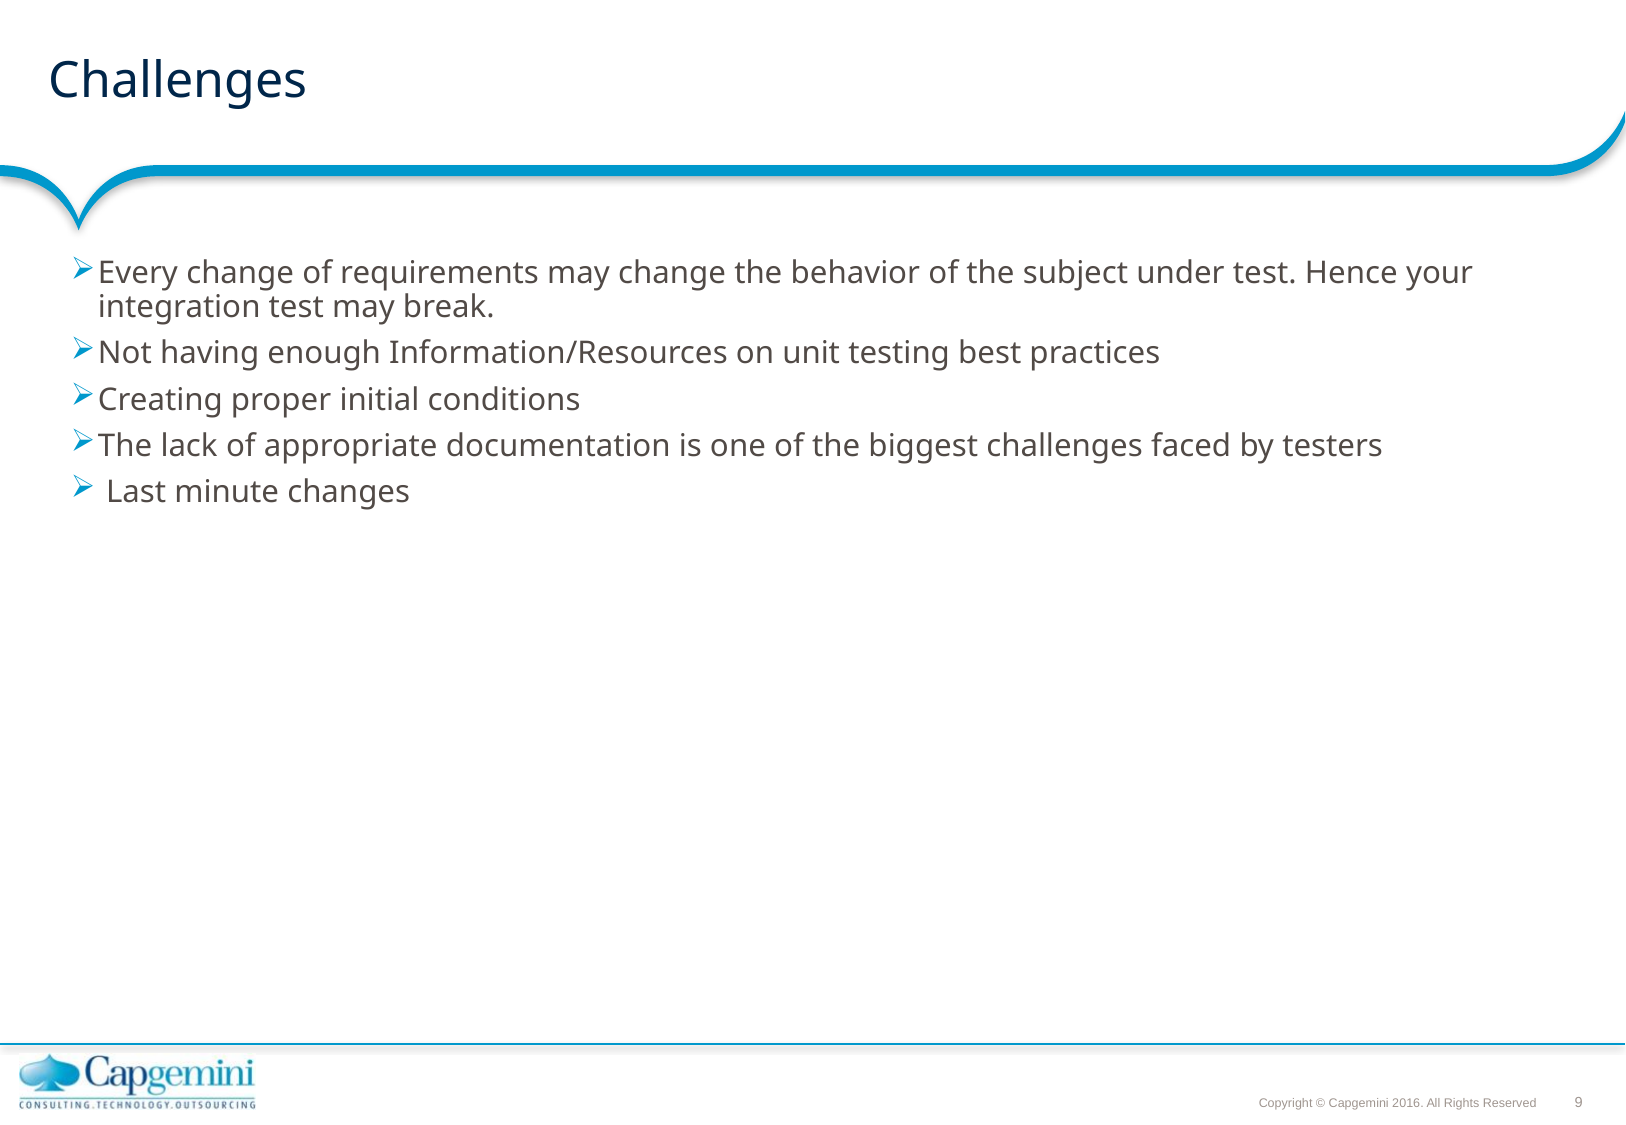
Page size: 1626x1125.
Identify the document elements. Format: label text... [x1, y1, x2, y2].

title Challenges [0, 0, 1625, 165]
picture [19, 1053, 256, 1110]
list Every change of requirements may change the behavior of the subject under test. Hence your integration test may break. Not having enough Information/Resources on unit testing best practices Creating proper initial conditions The lack of appropriate documentation is one of the biggest challenges faced by testers Last minute changes [52, 244, 1625, 1008]
